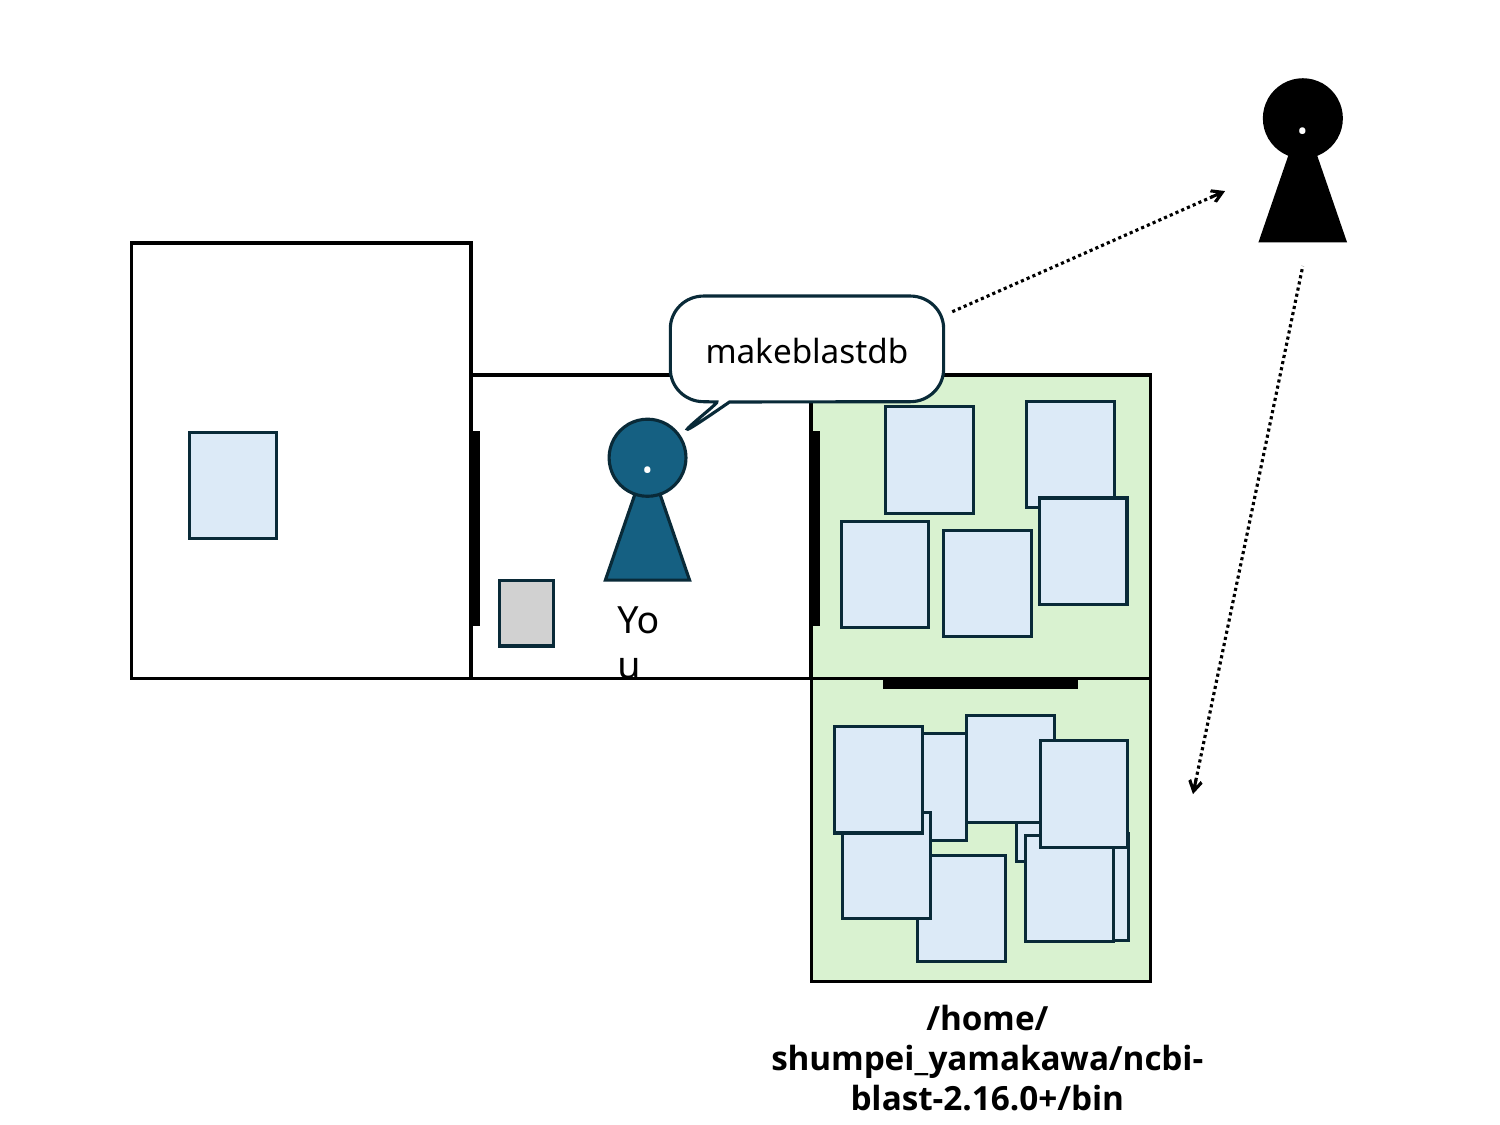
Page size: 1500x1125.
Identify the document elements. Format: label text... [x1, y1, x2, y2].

text_box [470, 431, 480, 626]
text_box /home/shumpei_yamakawa/ncbi-blast-2.16.0+/bin [738, 990, 1237, 1125]
text_box [841, 811, 932, 920]
text_box [1115, 832, 1130, 942]
text_box [668, 294, 946, 432]
text_box [130, 241, 473, 680]
text_box makeblastdb [670, 322, 944, 378]
text_box [833, 725, 924, 835]
text_box [916, 854, 1007, 963]
text_box [1038, 496, 1129, 606]
text_box [498, 579, 555, 648]
text_box [883, 679, 1078, 689]
text_box [942, 529, 1033, 638]
text_box [924, 732, 968, 842]
text_box [810, 677, 1152, 983]
text_box [188, 431, 278, 540]
text_box [810, 431, 820, 626]
text_box [470, 373, 810, 680]
text_box .. [1262, 78, 1343, 159]
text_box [950, 190, 1226, 313]
text_box [884, 405, 975, 515]
text_box You [602, 588, 693, 694]
text_box [1015, 824, 1039, 863]
text_box [1025, 400, 1116, 509]
text_box .. [607, 417, 688, 498]
text_box [965, 714, 1056, 824]
text_box [603, 496, 692, 582]
text_box [1024, 834, 1115, 943]
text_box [1192, 265, 1304, 795]
text_box [810, 373, 1152, 677]
text_box [840, 520, 930, 629]
text_box [1258, 156, 1348, 243]
text_box [1039, 739, 1129, 849]
